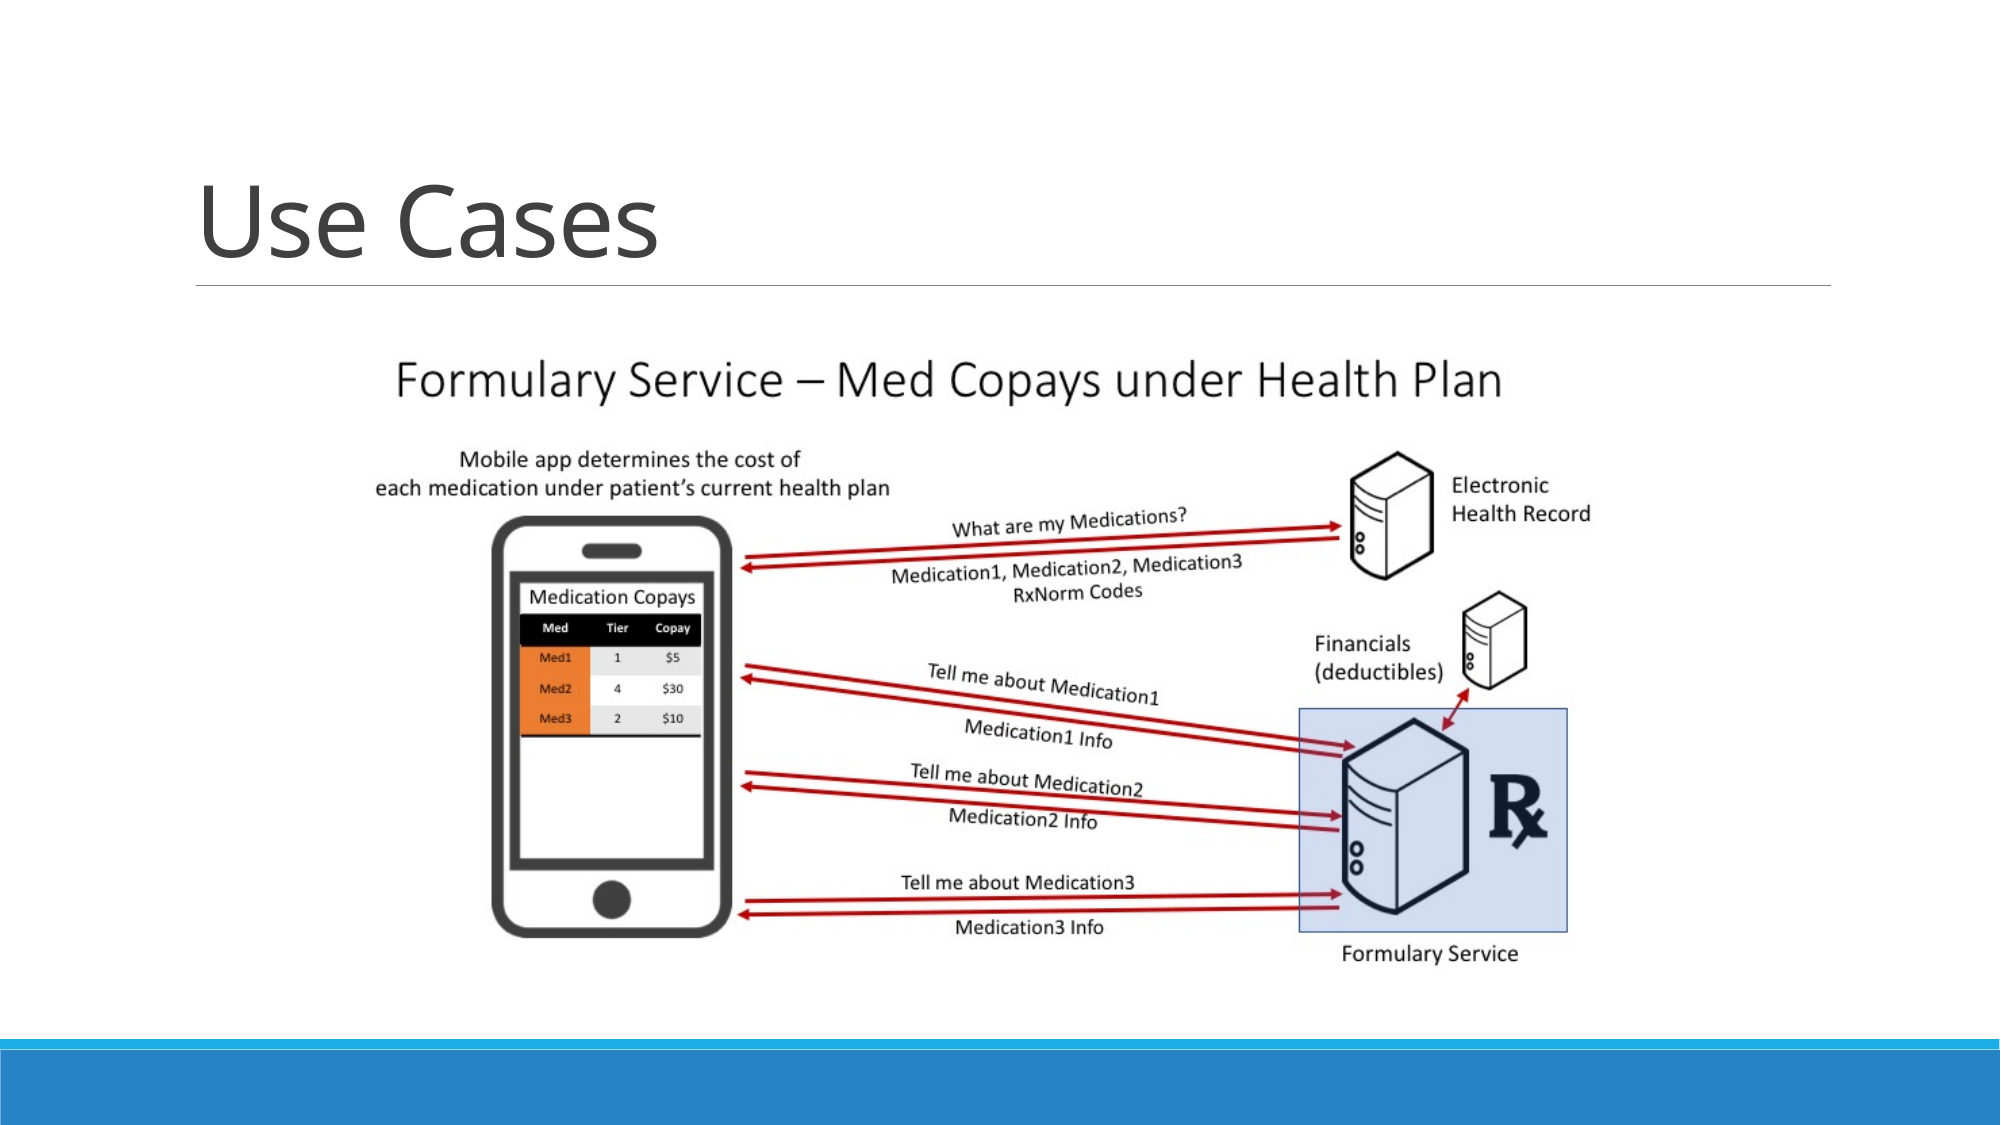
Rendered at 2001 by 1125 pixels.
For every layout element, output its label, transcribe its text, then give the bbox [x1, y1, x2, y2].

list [319, 302, 1618, 1034]
title Use Cases [180, 47, 1830, 285]
